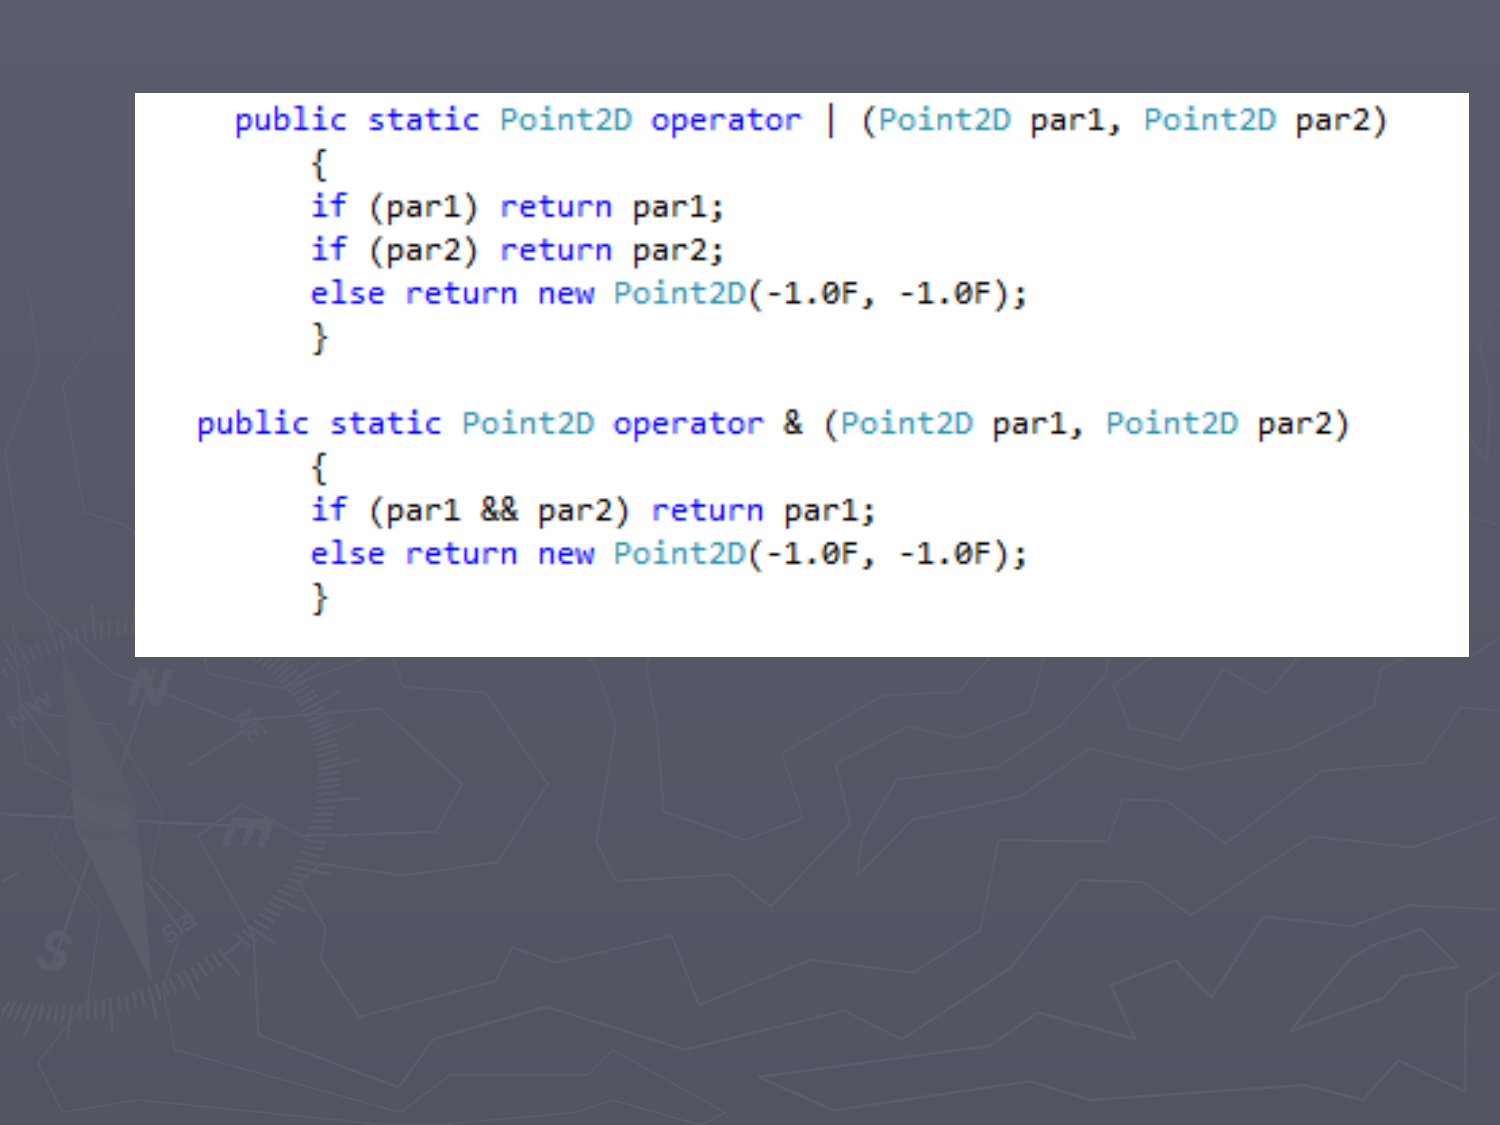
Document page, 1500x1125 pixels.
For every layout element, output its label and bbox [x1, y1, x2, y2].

picture [134, 93, 1469, 657]
